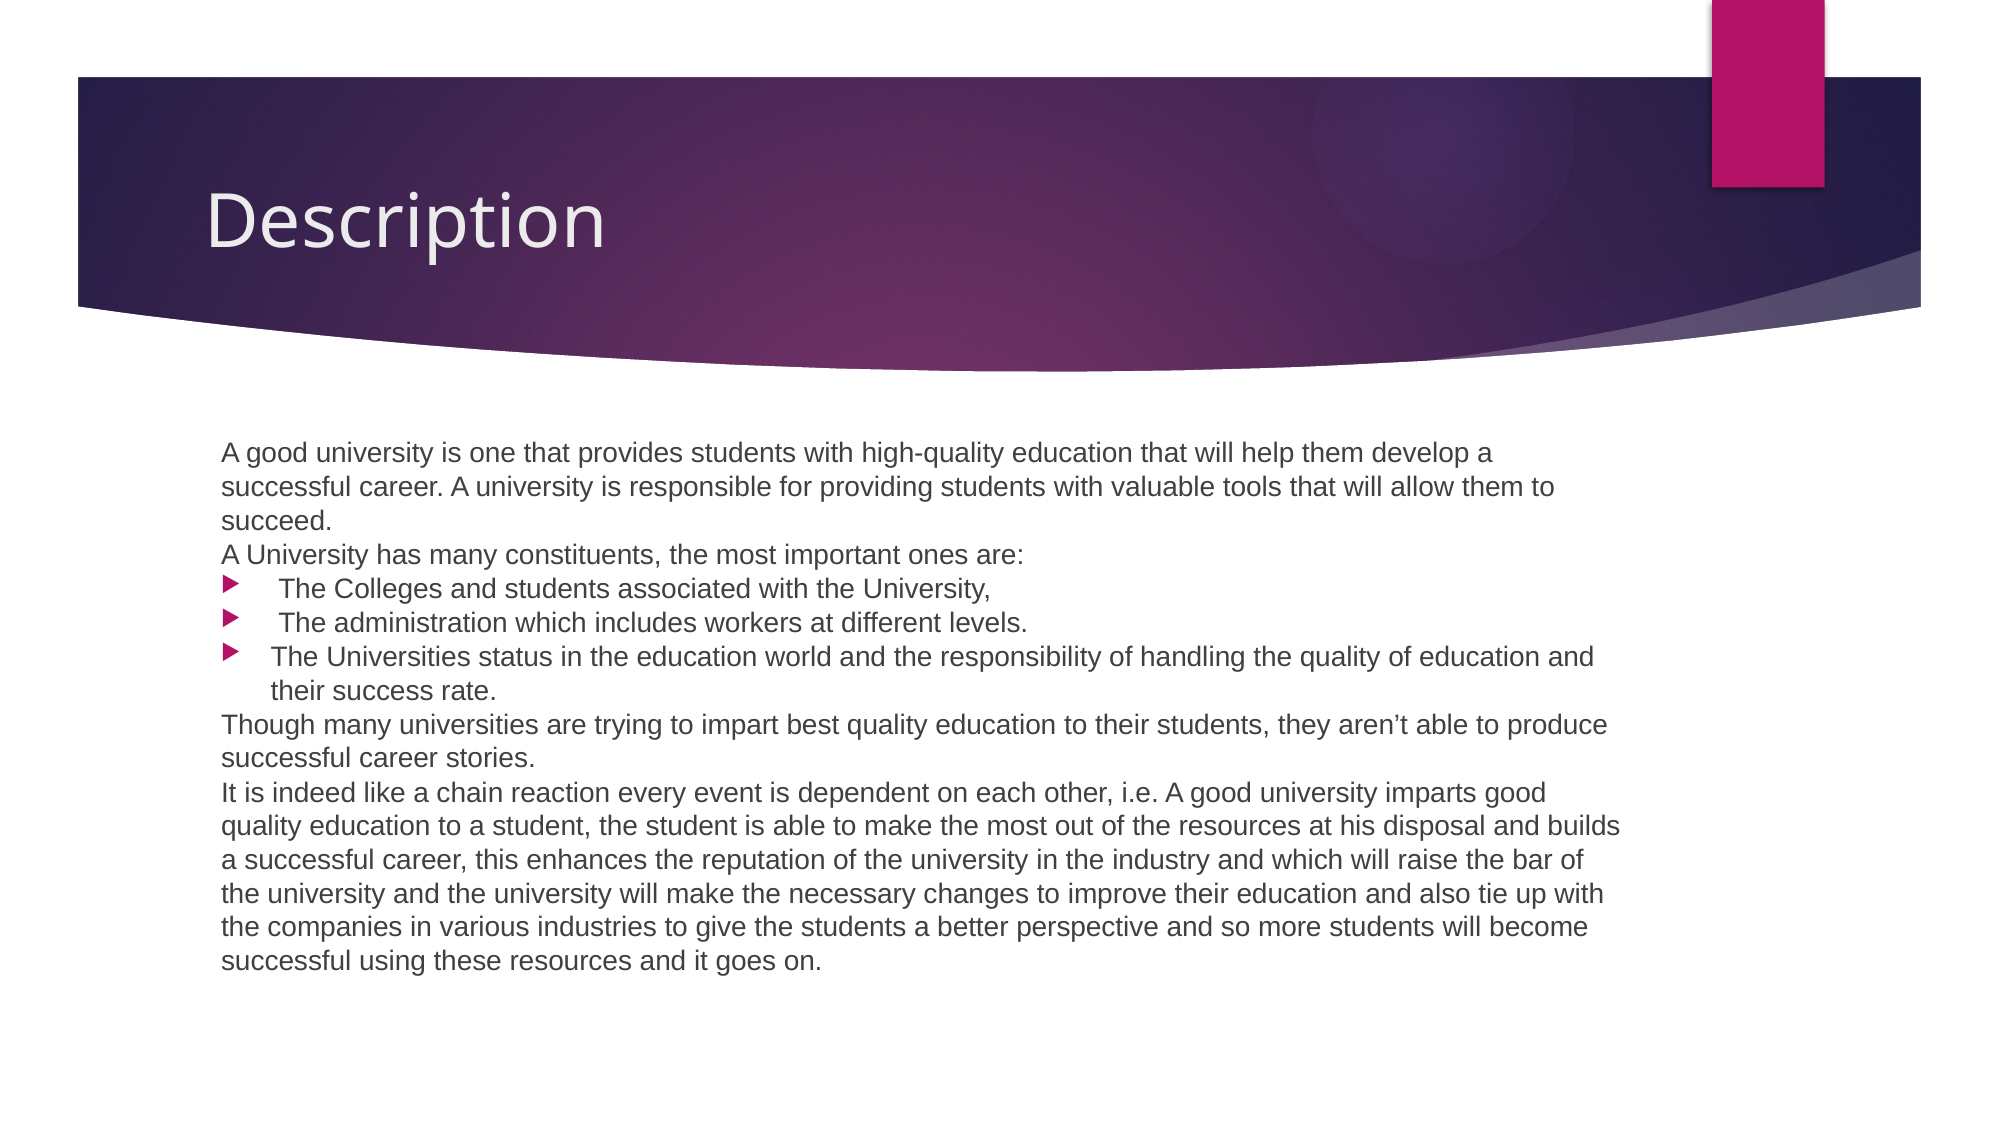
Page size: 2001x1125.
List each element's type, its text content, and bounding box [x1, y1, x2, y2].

title Description [189, 159, 1627, 276]
list A good university is one that provides students with high-quality education that will help them develop a successful career. A university is responsible for providing students with valuable tools that will allow them to succeed. A University has many constituents, the most important ones are: The Colleges and students associated with the University, The administration which includes workers at different levels. The Universities status in the education world and the responsibility of handling the quality of education and their success rate. Though many universities are trying to impart best quality education to their students, they aren’t able to produce successful career stories. It is indeed like a chain reaction every event is dependent on each other, i.e. A good university imparts good quality education to a student, the student is able to make the most out of the resources at his disposal and builds a successful career, this enhances the reputation of the university in the industry and which will raise the bar of the university and the university will make the necessary changes to improve their education and also tie up with the companies in various industries to give the students a better perspective and so more students will become successful using these resources and it goes on. [189, 427, 1638, 988]
